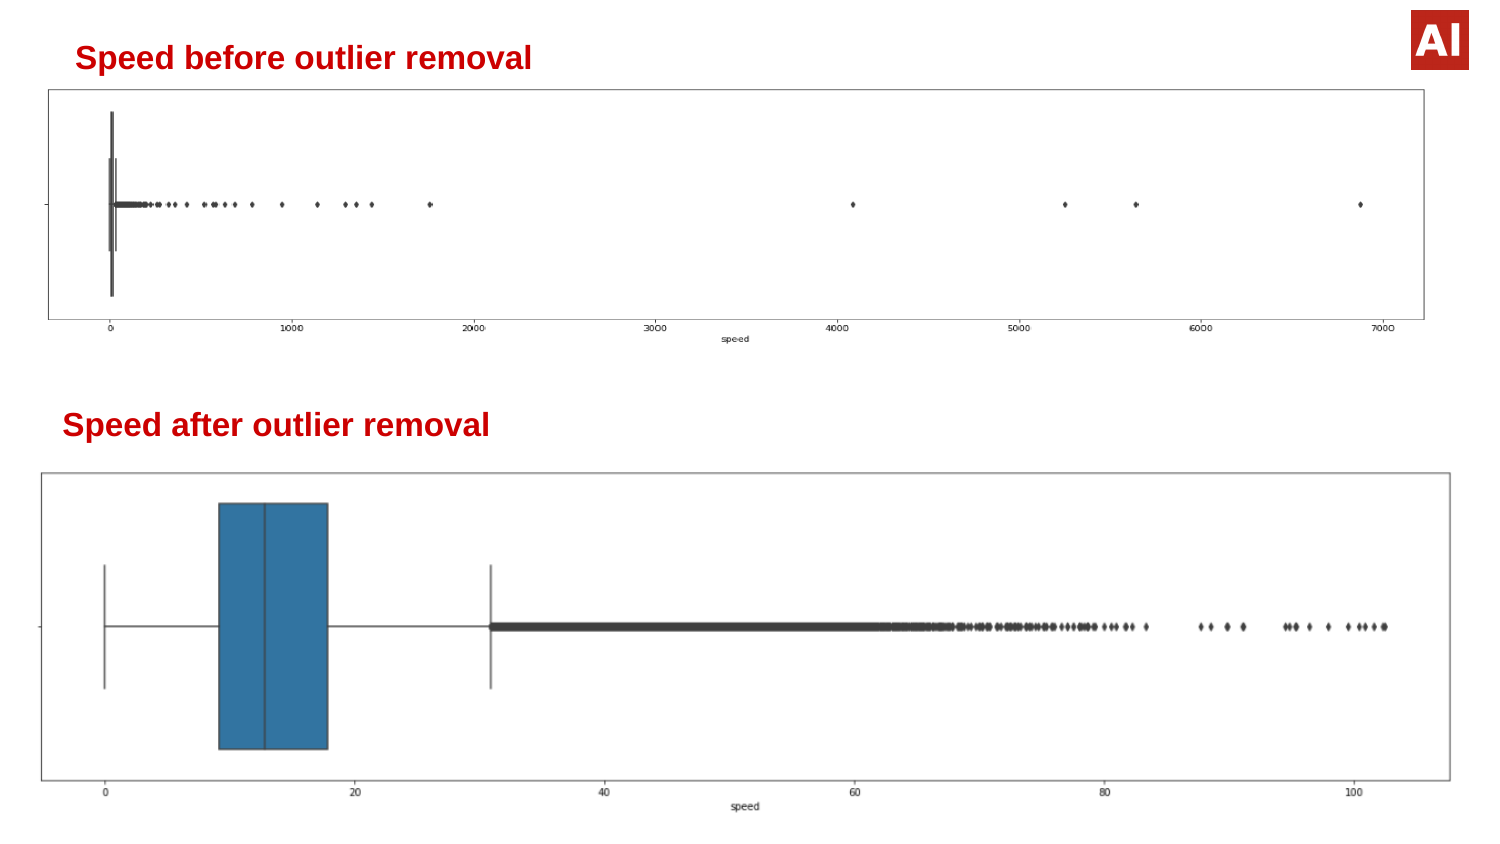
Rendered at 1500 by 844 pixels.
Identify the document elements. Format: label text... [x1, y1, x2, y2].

picture [1411, 10, 1469, 70]
picture [20, 81, 1471, 349]
picture [20, 459, 1471, 817]
text_box Speed before outlier removal [60, 20, 729, 80]
text_box Speed after outlier removal [47, 388, 716, 457]
